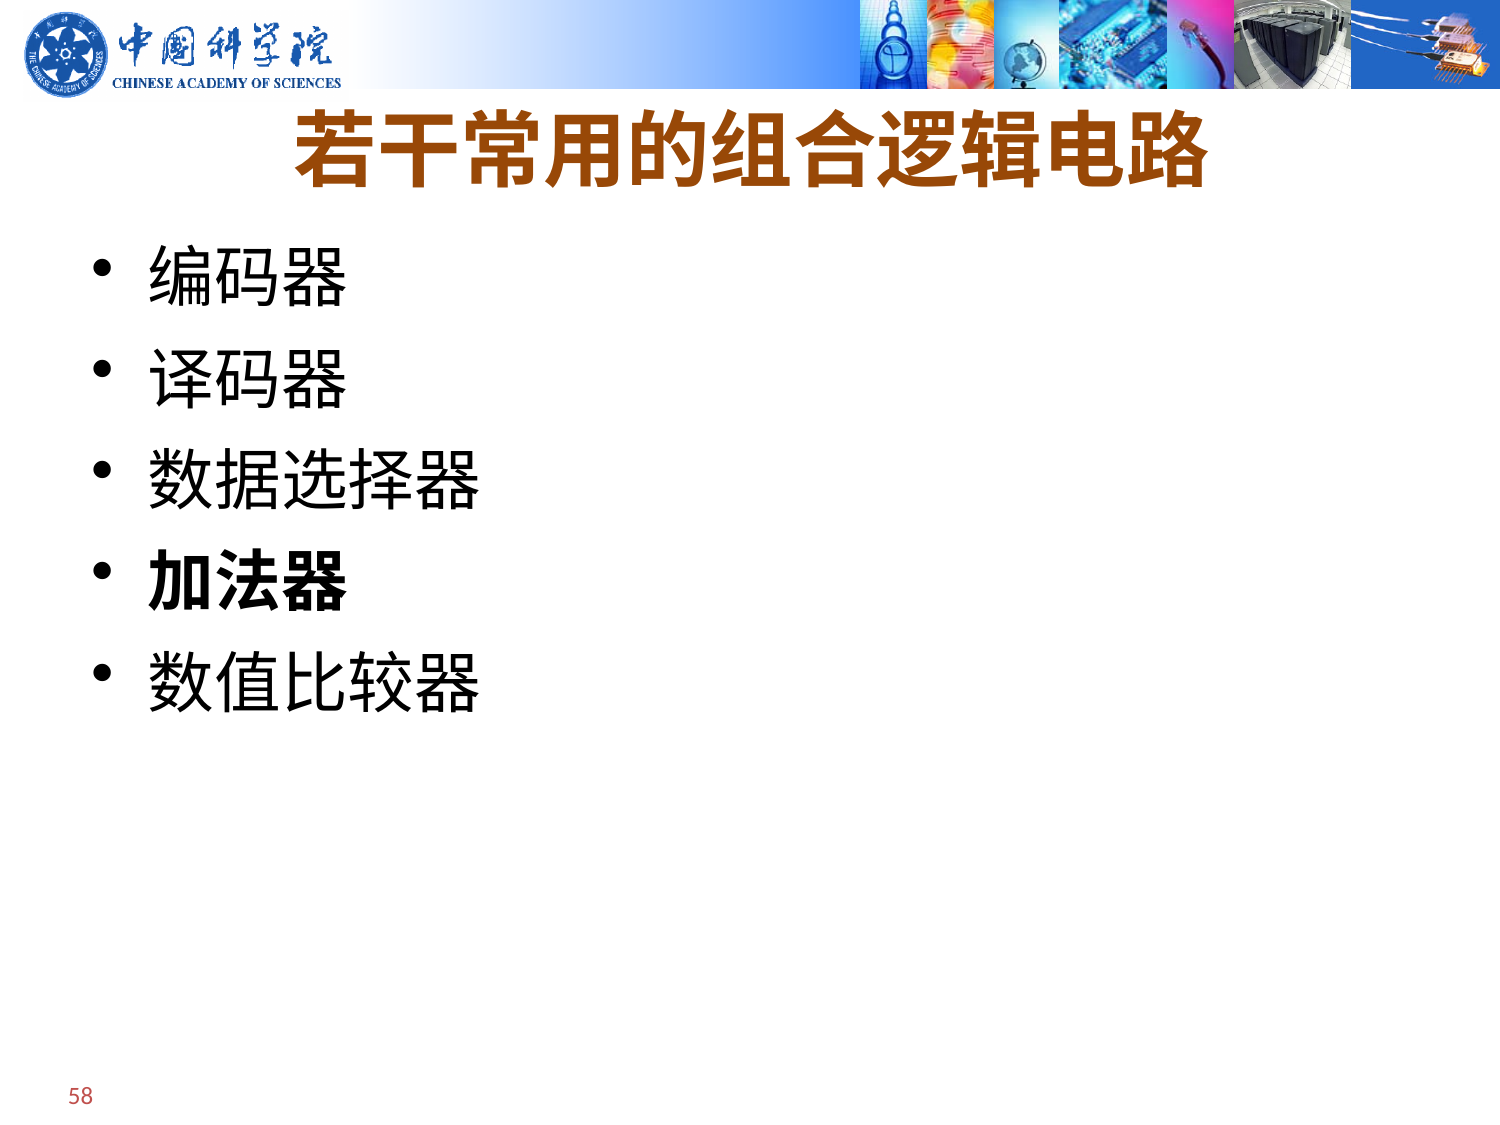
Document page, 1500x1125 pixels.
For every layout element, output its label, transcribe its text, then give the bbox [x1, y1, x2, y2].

picture [23, 10, 349, 102]
list 编码器 译码器 数据选择器 加法器 数值比较器 [76, 219, 1427, 970]
title 若干常用的组合逻辑电路 [76, 90, 1427, 219]
picture [860, 0, 1500, 89]
